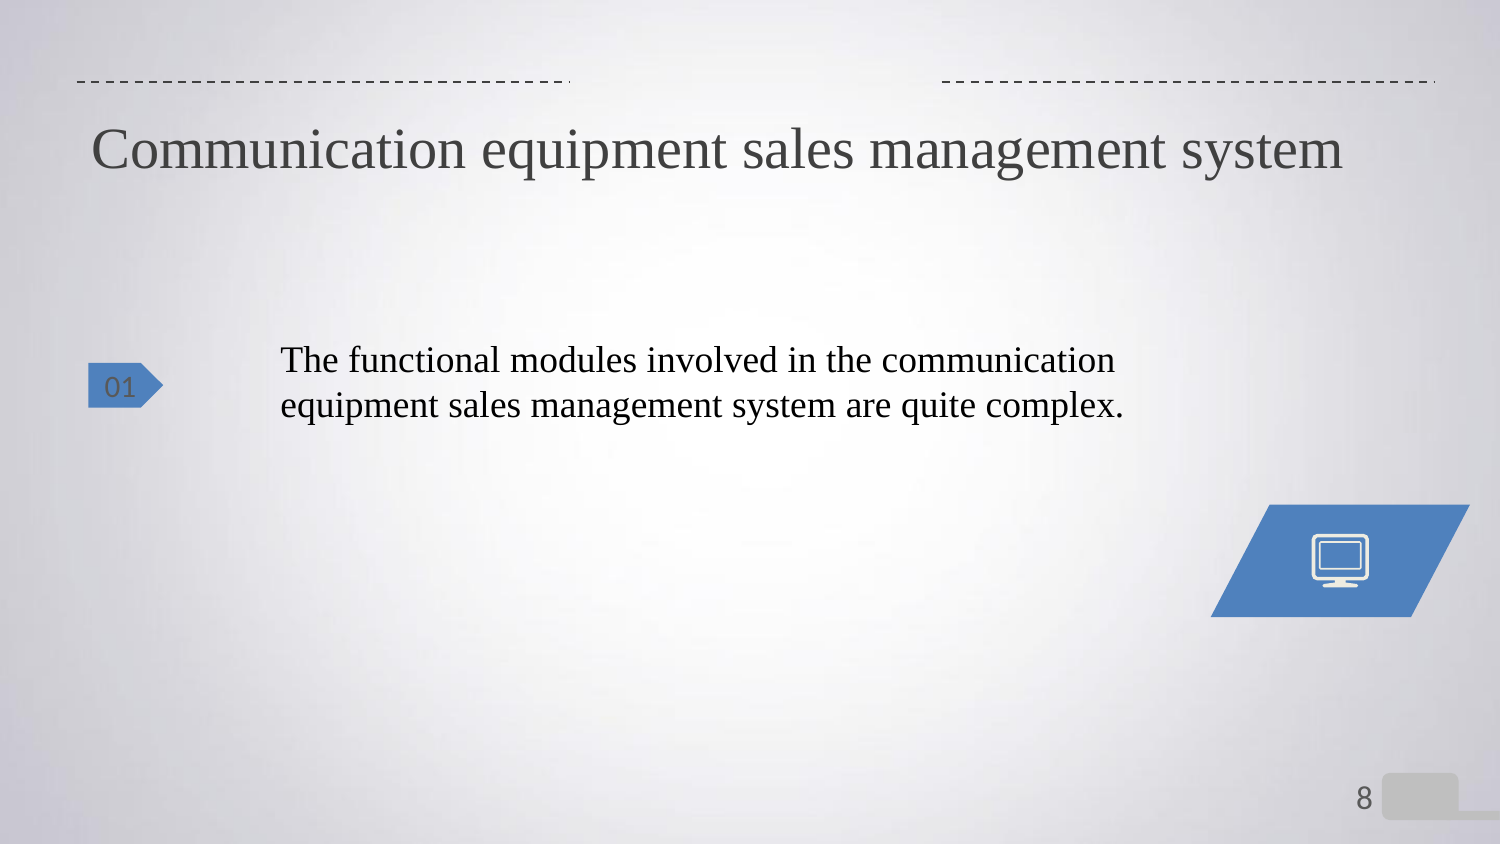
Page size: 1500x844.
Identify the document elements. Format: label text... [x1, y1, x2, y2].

text_box Communication equipment sales management system [76, 102, 1365, 188]
text_box 01 [86, 360, 166, 410]
picture [0, 0, 1500, 844]
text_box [1210, 504, 1471, 618]
text_box The functional modules involved in the communication equipment sales management system are quite complex. [265, 327, 1247, 433]
